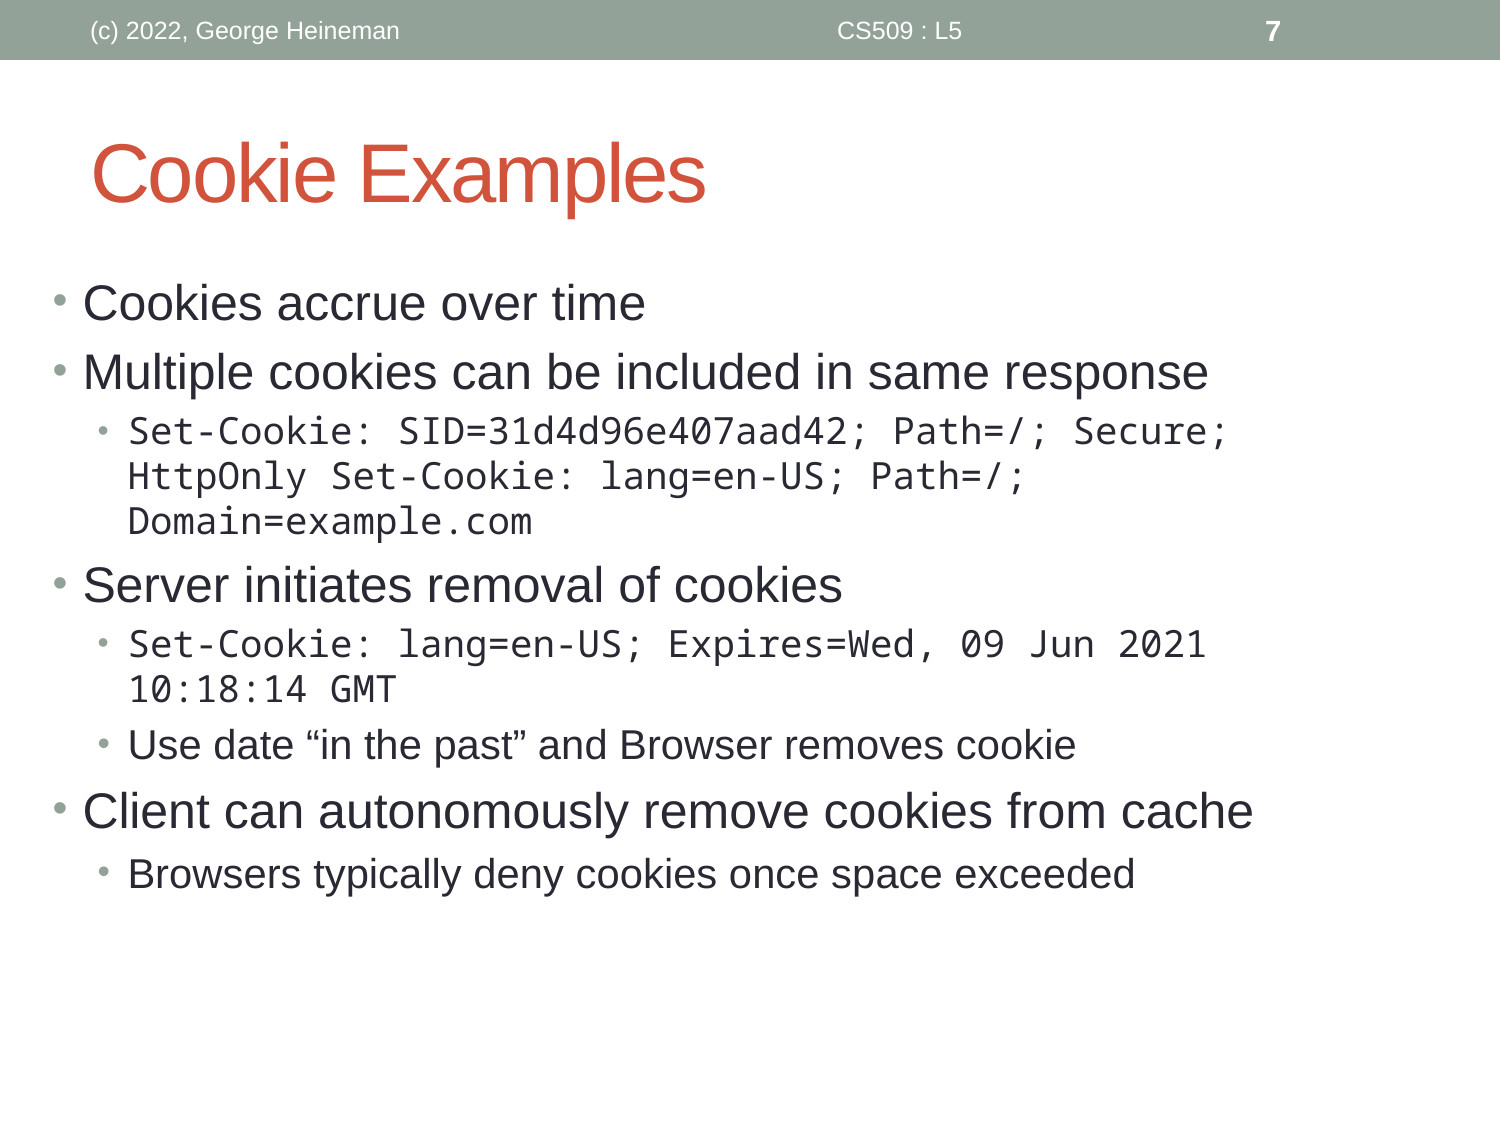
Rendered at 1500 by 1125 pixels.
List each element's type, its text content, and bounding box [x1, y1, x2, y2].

title Cookie Examples [75, 87, 1425, 250]
footer CS509 : L5 [562, 3, 1238, 57]
list Cookies accrue over time Multiple cookies can be included in same response Set-Cookie: SID=31d4d96e407aad42; Path=/; Secure; HttpOnly Set-Cookie: lang=en-US; Path=/; Domain=example.com Server initiates removal of cookies Set-Cookie: lang=en-US; Expires=Wed, 09 Jun 2021 10:18:14 GMT Use date “in the past” and Browser removes cookie Client can autonomously remove cookies from cache Browsers typically deny cookies once space exceeded [37, 262, 1425, 1063]
slide_number 7 [1250, 3, 1425, 57]
slide_number (c) 2022, George Heineman [75, 3, 550, 57]
